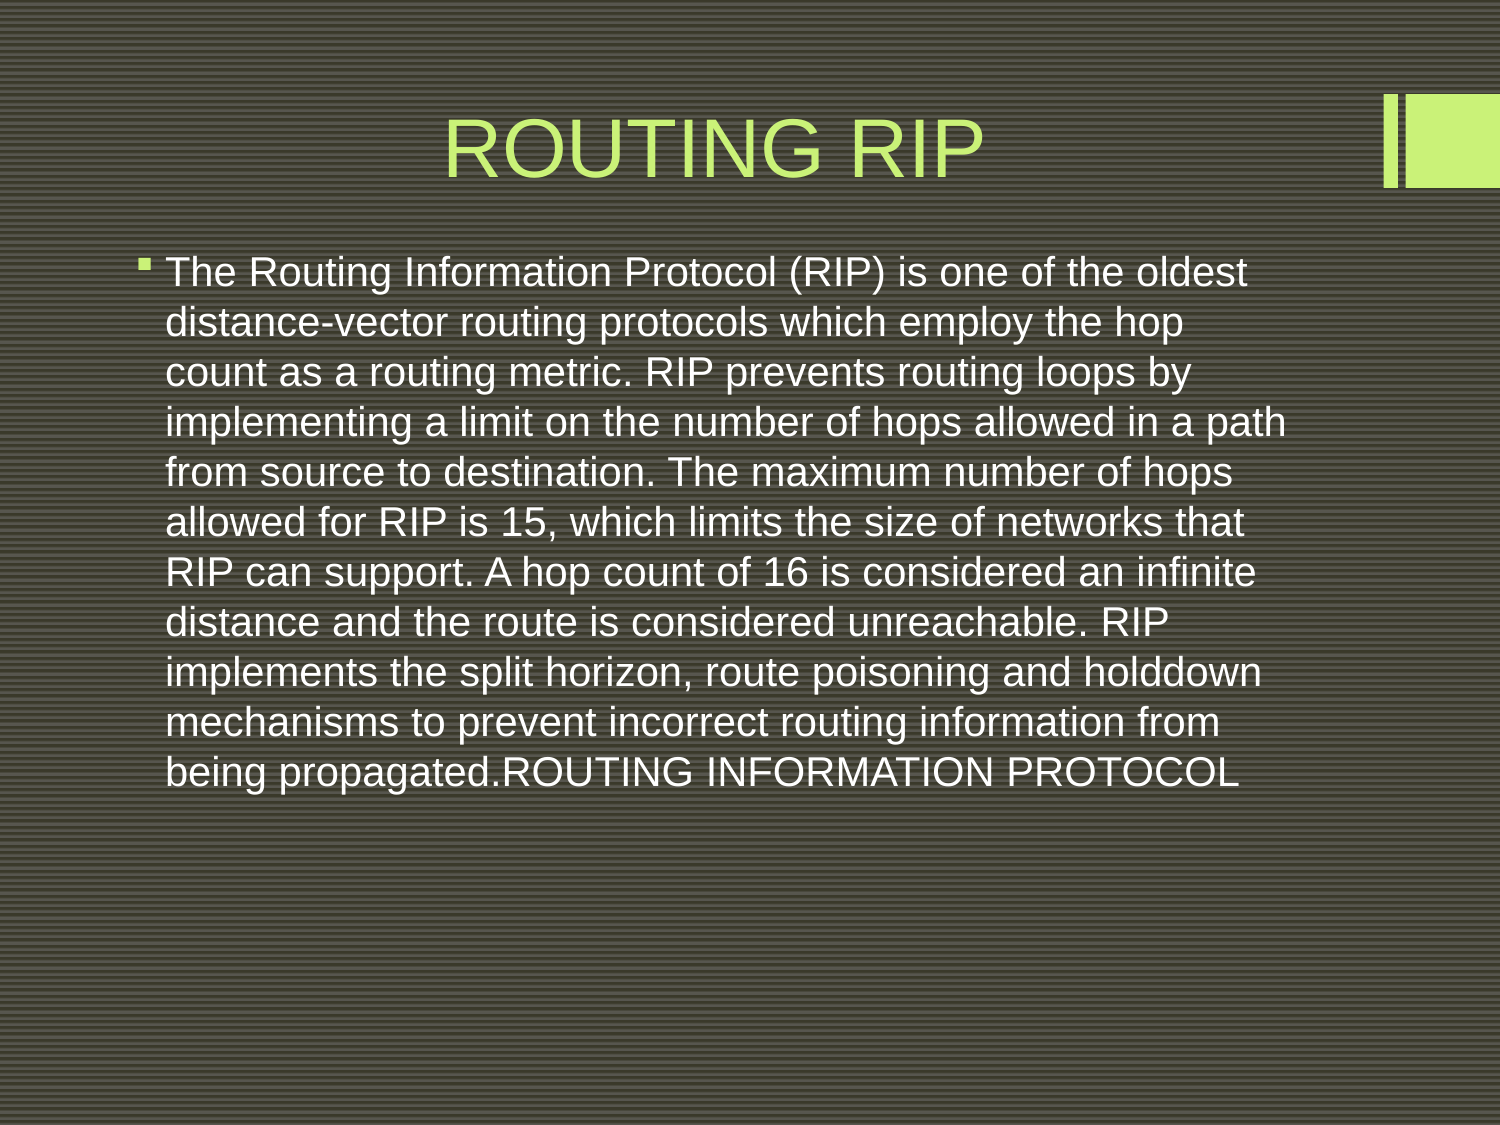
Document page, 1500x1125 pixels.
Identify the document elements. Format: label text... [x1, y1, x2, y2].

title ROUTING RIP [125, 12, 1325, 202]
list The Routing Information Protocol (RIP) is one of the oldest distance-vector routing protocols which employ the hop count as a routing metric. RIP prevents routing loops by implementing a limit on the number of hops allowed in a path from source to destination. The maximum number of hops allowed for RIP is 15, which limits the size of networks that RIP can support. A hop count of 16 is considered an infinite distance and the route is considered unreachable. RIP implements the split horizon, route poisoning and holddown mechanisms to prevent incorrect routing information from being propagated.ROUTING INFORMATION PROTOCOL [112, 237, 1313, 819]
